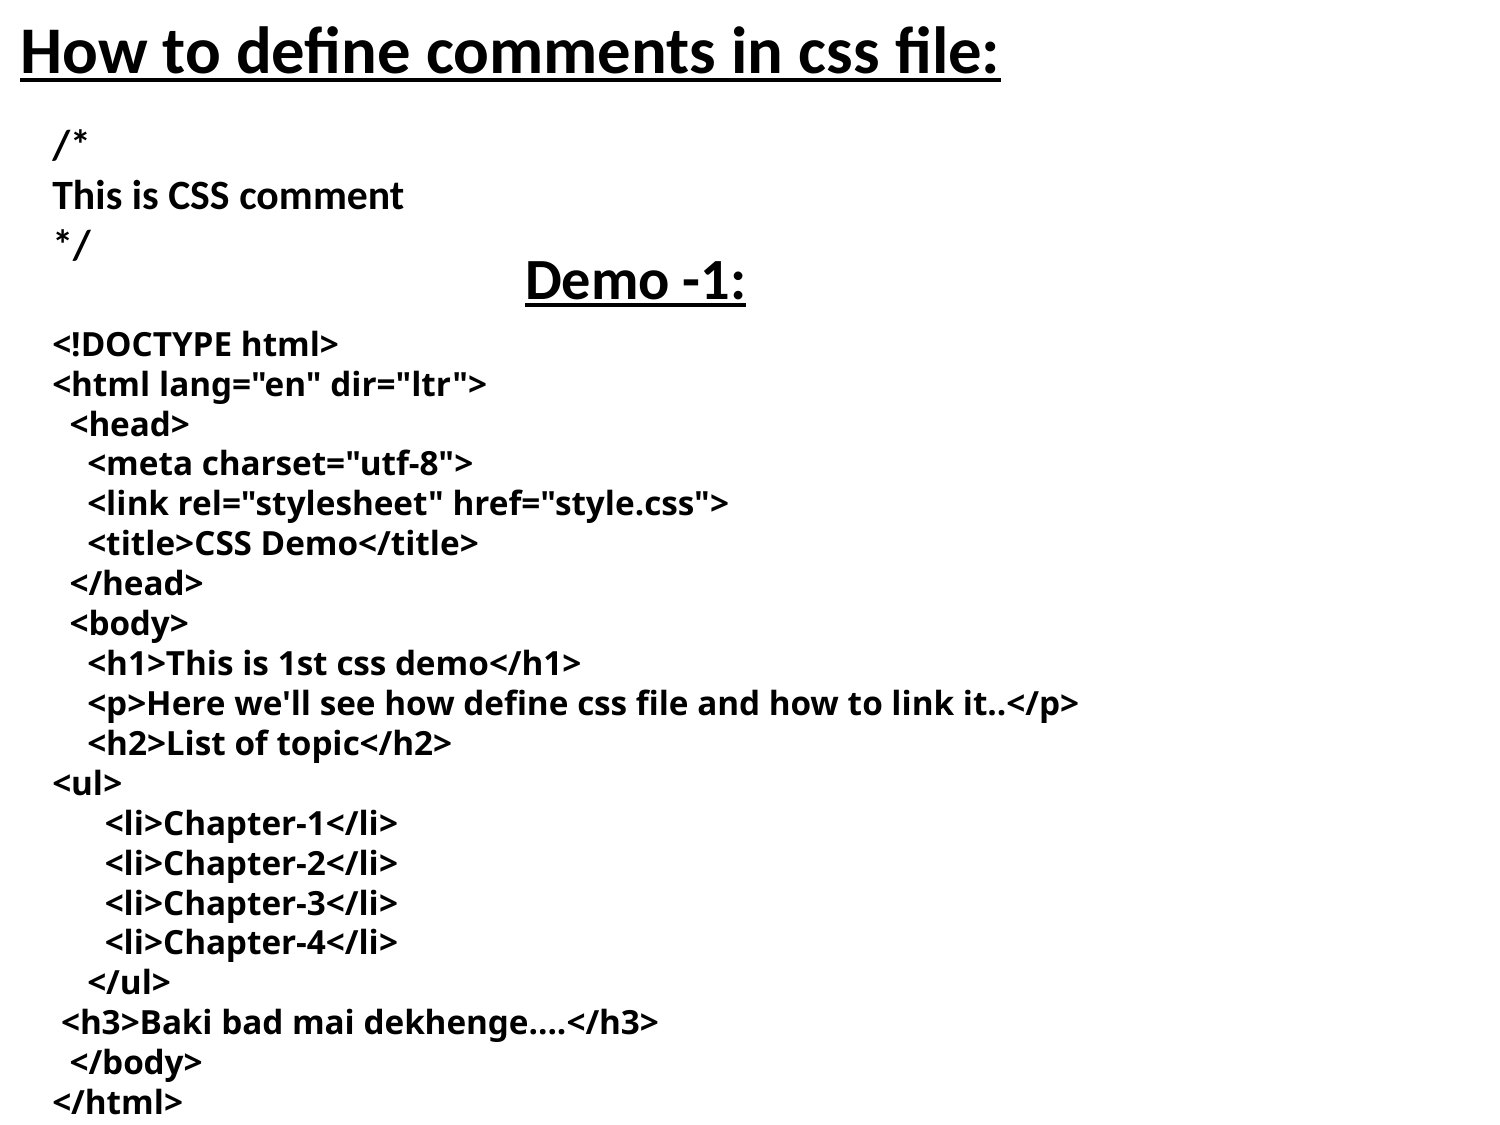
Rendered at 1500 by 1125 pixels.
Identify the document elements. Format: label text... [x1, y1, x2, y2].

text_box Demo -1: [510, 234, 1348, 319]
text_box How to define comments in css file: [5, 0, 1131, 95]
text_box <!DOCTYPE html> <html lang="en" dir="ltr"> <head> <meta charset="utf-8"> <link rel="stylesheet" href="style.css"> <title>CSS Demo</title> </head> <body> <h1>This is 1st css demo</h1> <p>Here we'll see how define css file and how to link it..</p> <h2>List of topic</h2> <ul> <li>Chapter-1</li> <li>Chapter-2</li> <li>Chapter-3</li> <li>Chapter-4</li> </ul> <h3>Baki bad mai dekhenge....</h3> </body> </html> [37, 315, 1238, 1125]
text_box /* This is CSS comment */ [37, 110, 713, 276]
